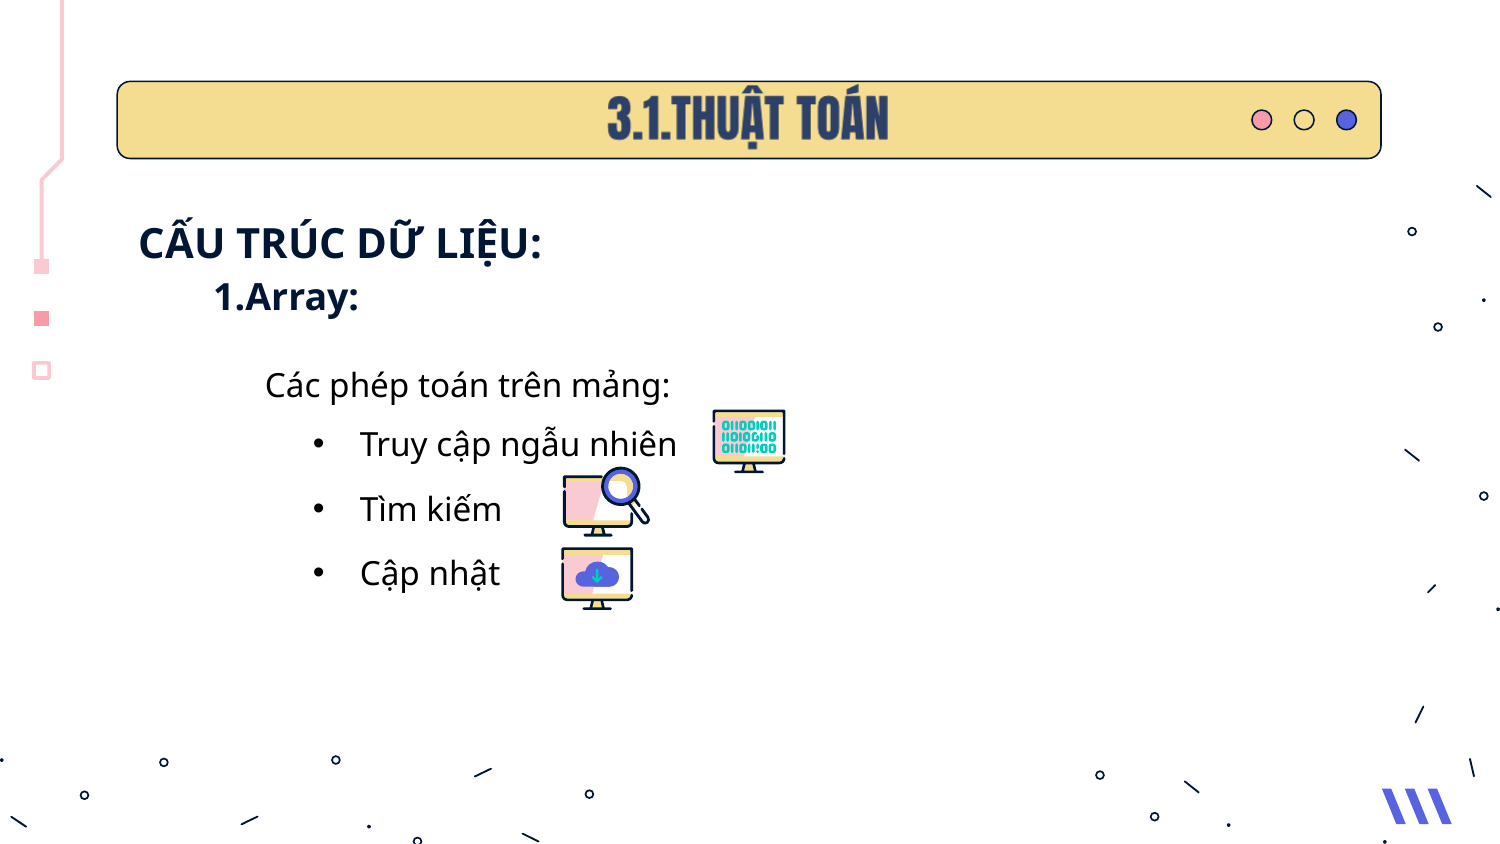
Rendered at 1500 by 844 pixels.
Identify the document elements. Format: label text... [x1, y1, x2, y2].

subtitle CẤU TRÚC DỮ LIỆU: [138, 203, 675, 281]
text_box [116, 76, 1382, 184]
text_box Các phép toán trên mảng: [175, 345, 1324, 412]
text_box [1251, 109, 1357, 131]
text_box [562, 466, 651, 537]
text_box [561, 547, 634, 611]
text_box 1.Array: [213, 256, 750, 334]
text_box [712, 409, 786, 474]
text_box Truy cập ngẫu nhiên Tìm kiếm Cập nhật [223, 404, 1372, 600]
